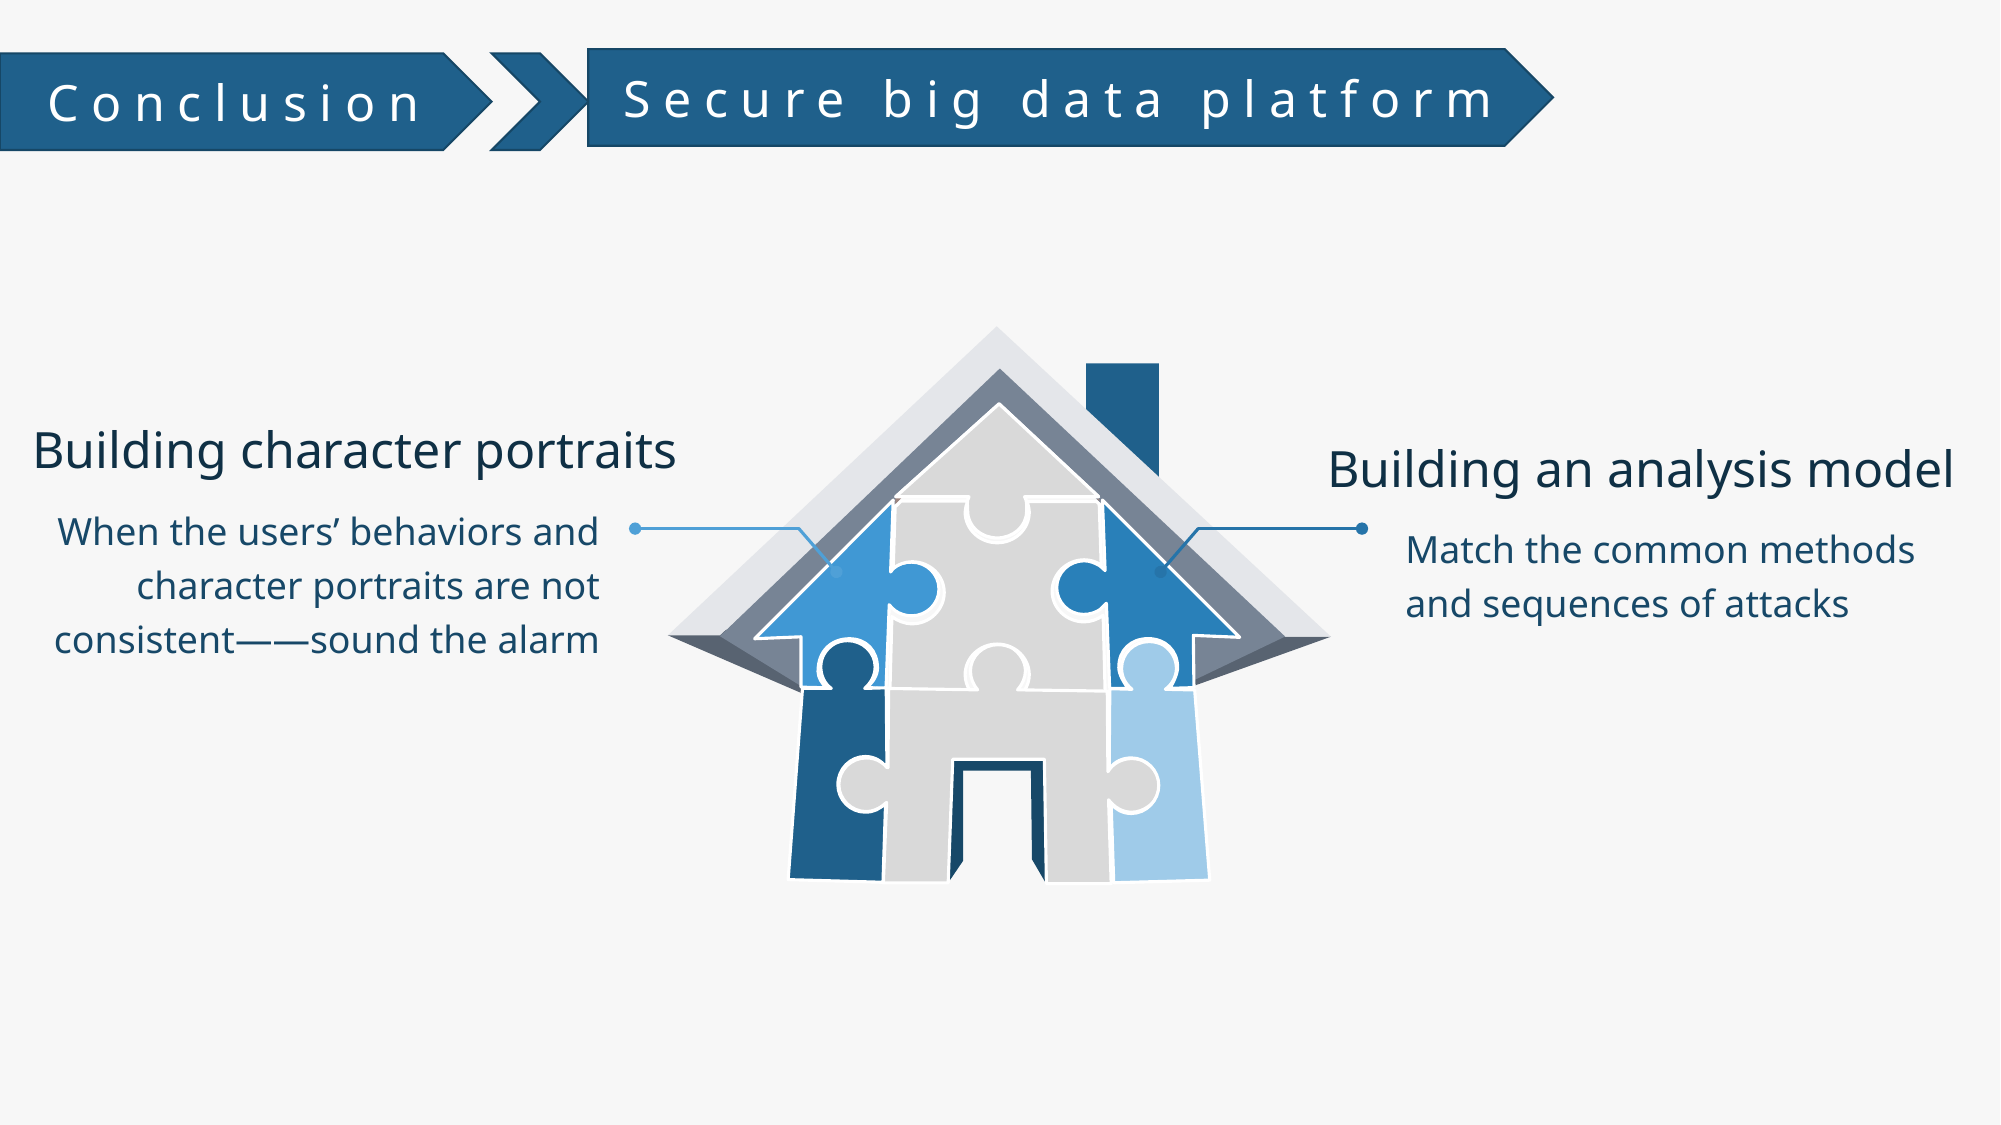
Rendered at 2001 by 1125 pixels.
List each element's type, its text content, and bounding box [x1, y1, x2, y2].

text_box Secure big data platform [587, 48, 1555, 147]
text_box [25, 326, 1964, 884]
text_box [0, 53, 589, 150]
